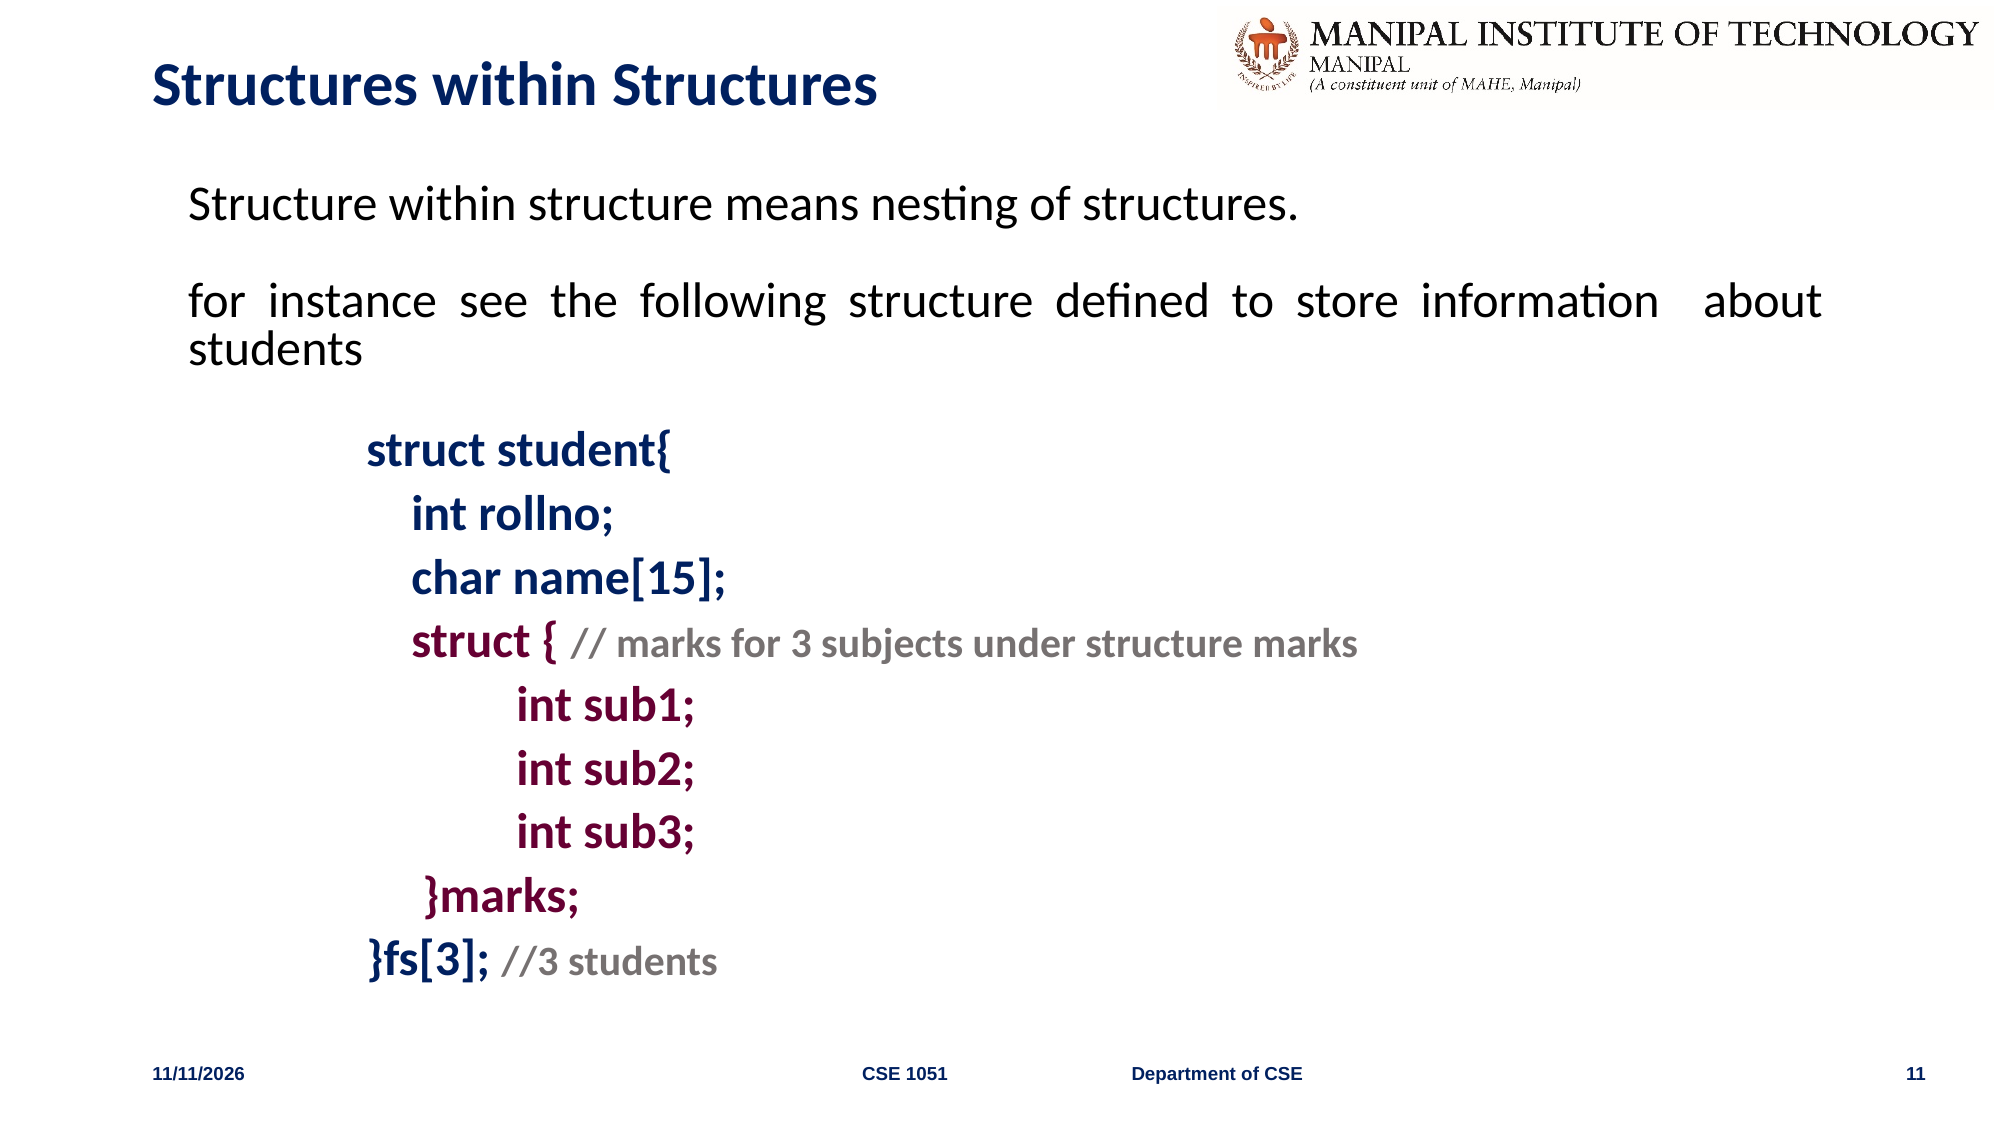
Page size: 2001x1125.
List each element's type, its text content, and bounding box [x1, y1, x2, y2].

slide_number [137, 1042, 327, 1103]
list Structure within structure means nesting of structures. for instance see the following structure defined to store information about students struct student{ int rollno; char name[15]; struct { // marks for 3 subjects under structure marks int sub1; int sub2; int sub3; }marks; }fs[3]; //3 students [173, 174, 1839, 1005]
footer CSE 1051 Department of CSE [362, 1042, 1803, 1103]
slide_number 11 [1862, 1042, 1941, 1103]
title Structures within Structures [137, 33, 1677, 137]
picture [1217, 6, 1994, 110]
